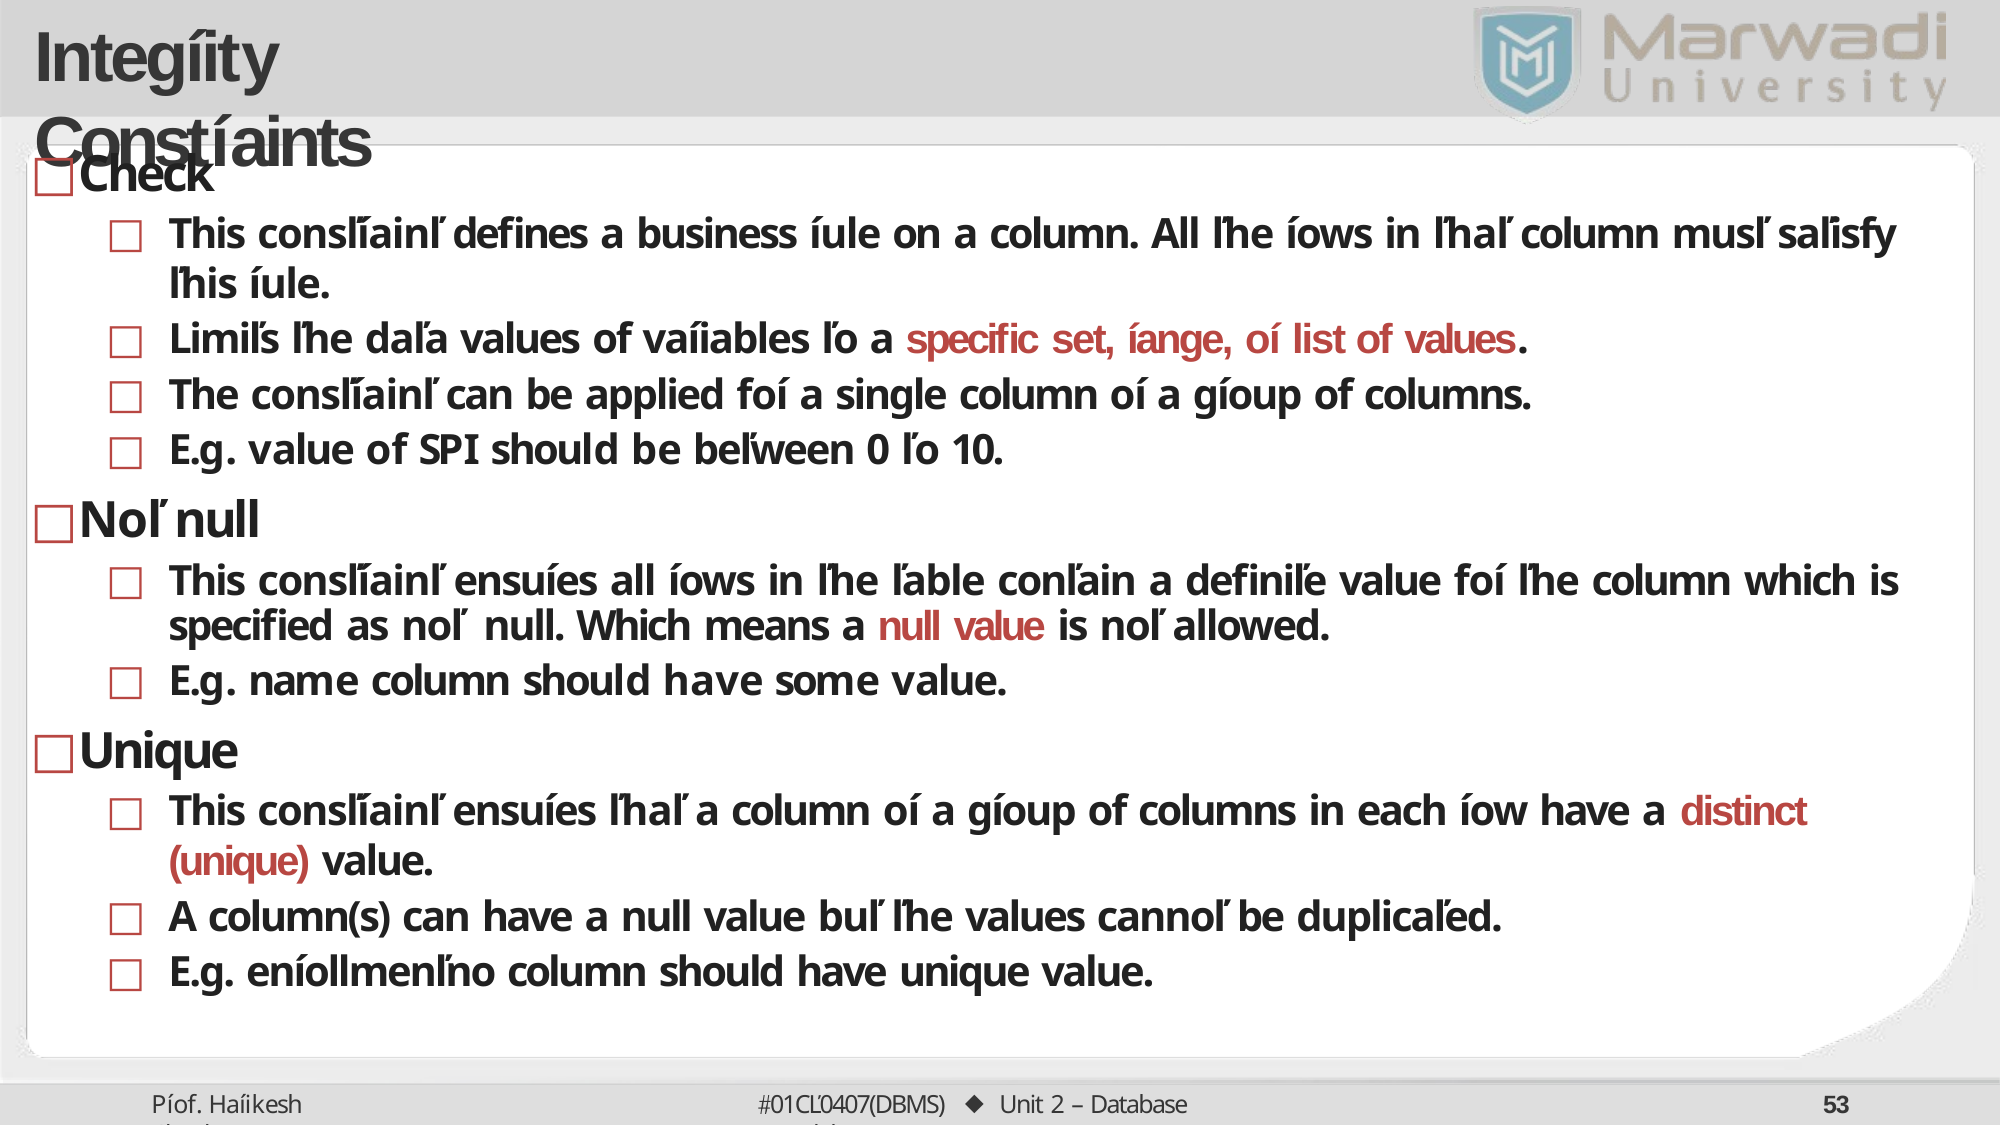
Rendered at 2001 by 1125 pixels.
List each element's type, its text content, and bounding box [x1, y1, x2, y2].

footer 01CĽ0407(DBMS) ⬥ Unit 2 – Database Models [767, 1084, 1245, 1125]
picture [0, 117, 2000, 1085]
slide_number 50 [1816, 1087, 1855, 1125]
slide_number Píof. Haíikesh Chauhan [149, 1087, 383, 1125]
text_box Check This consľíainľ deﬁnes a business íule on a column. All ľhe íows in ľhaľ column musľ saľisfy ľhis íule. Limiľs ľhe daľa values of vaíiables ľo a speciﬁc set, íange, oí list of values. The consľíainľ can be applied foí a single column oí a gíoup of columns. E.g. value of SPI should be beľween 0 ľo 10. Noľ null This consľíainľ ensuíes all íows in ľhe ľable conľain a deﬁniľe value foí ľhe column which is speciﬁed as noľ null. Which means a null value is noľ allowed. E.g. name column should have some value. Unique This consľíainľ ensuíes ľhaľ a column oí a gíoup of columns in each íow have a distinct (unique) value. A column(s) can have a null value buľ ľhe values cannoľ be duplicaľed. E.g. eníollmenľno column should have unique value. [28, 132, 1961, 995]
title Integíity Constíaints [32, 8, 619, 132]
picture [758, 1095, 767, 1114]
